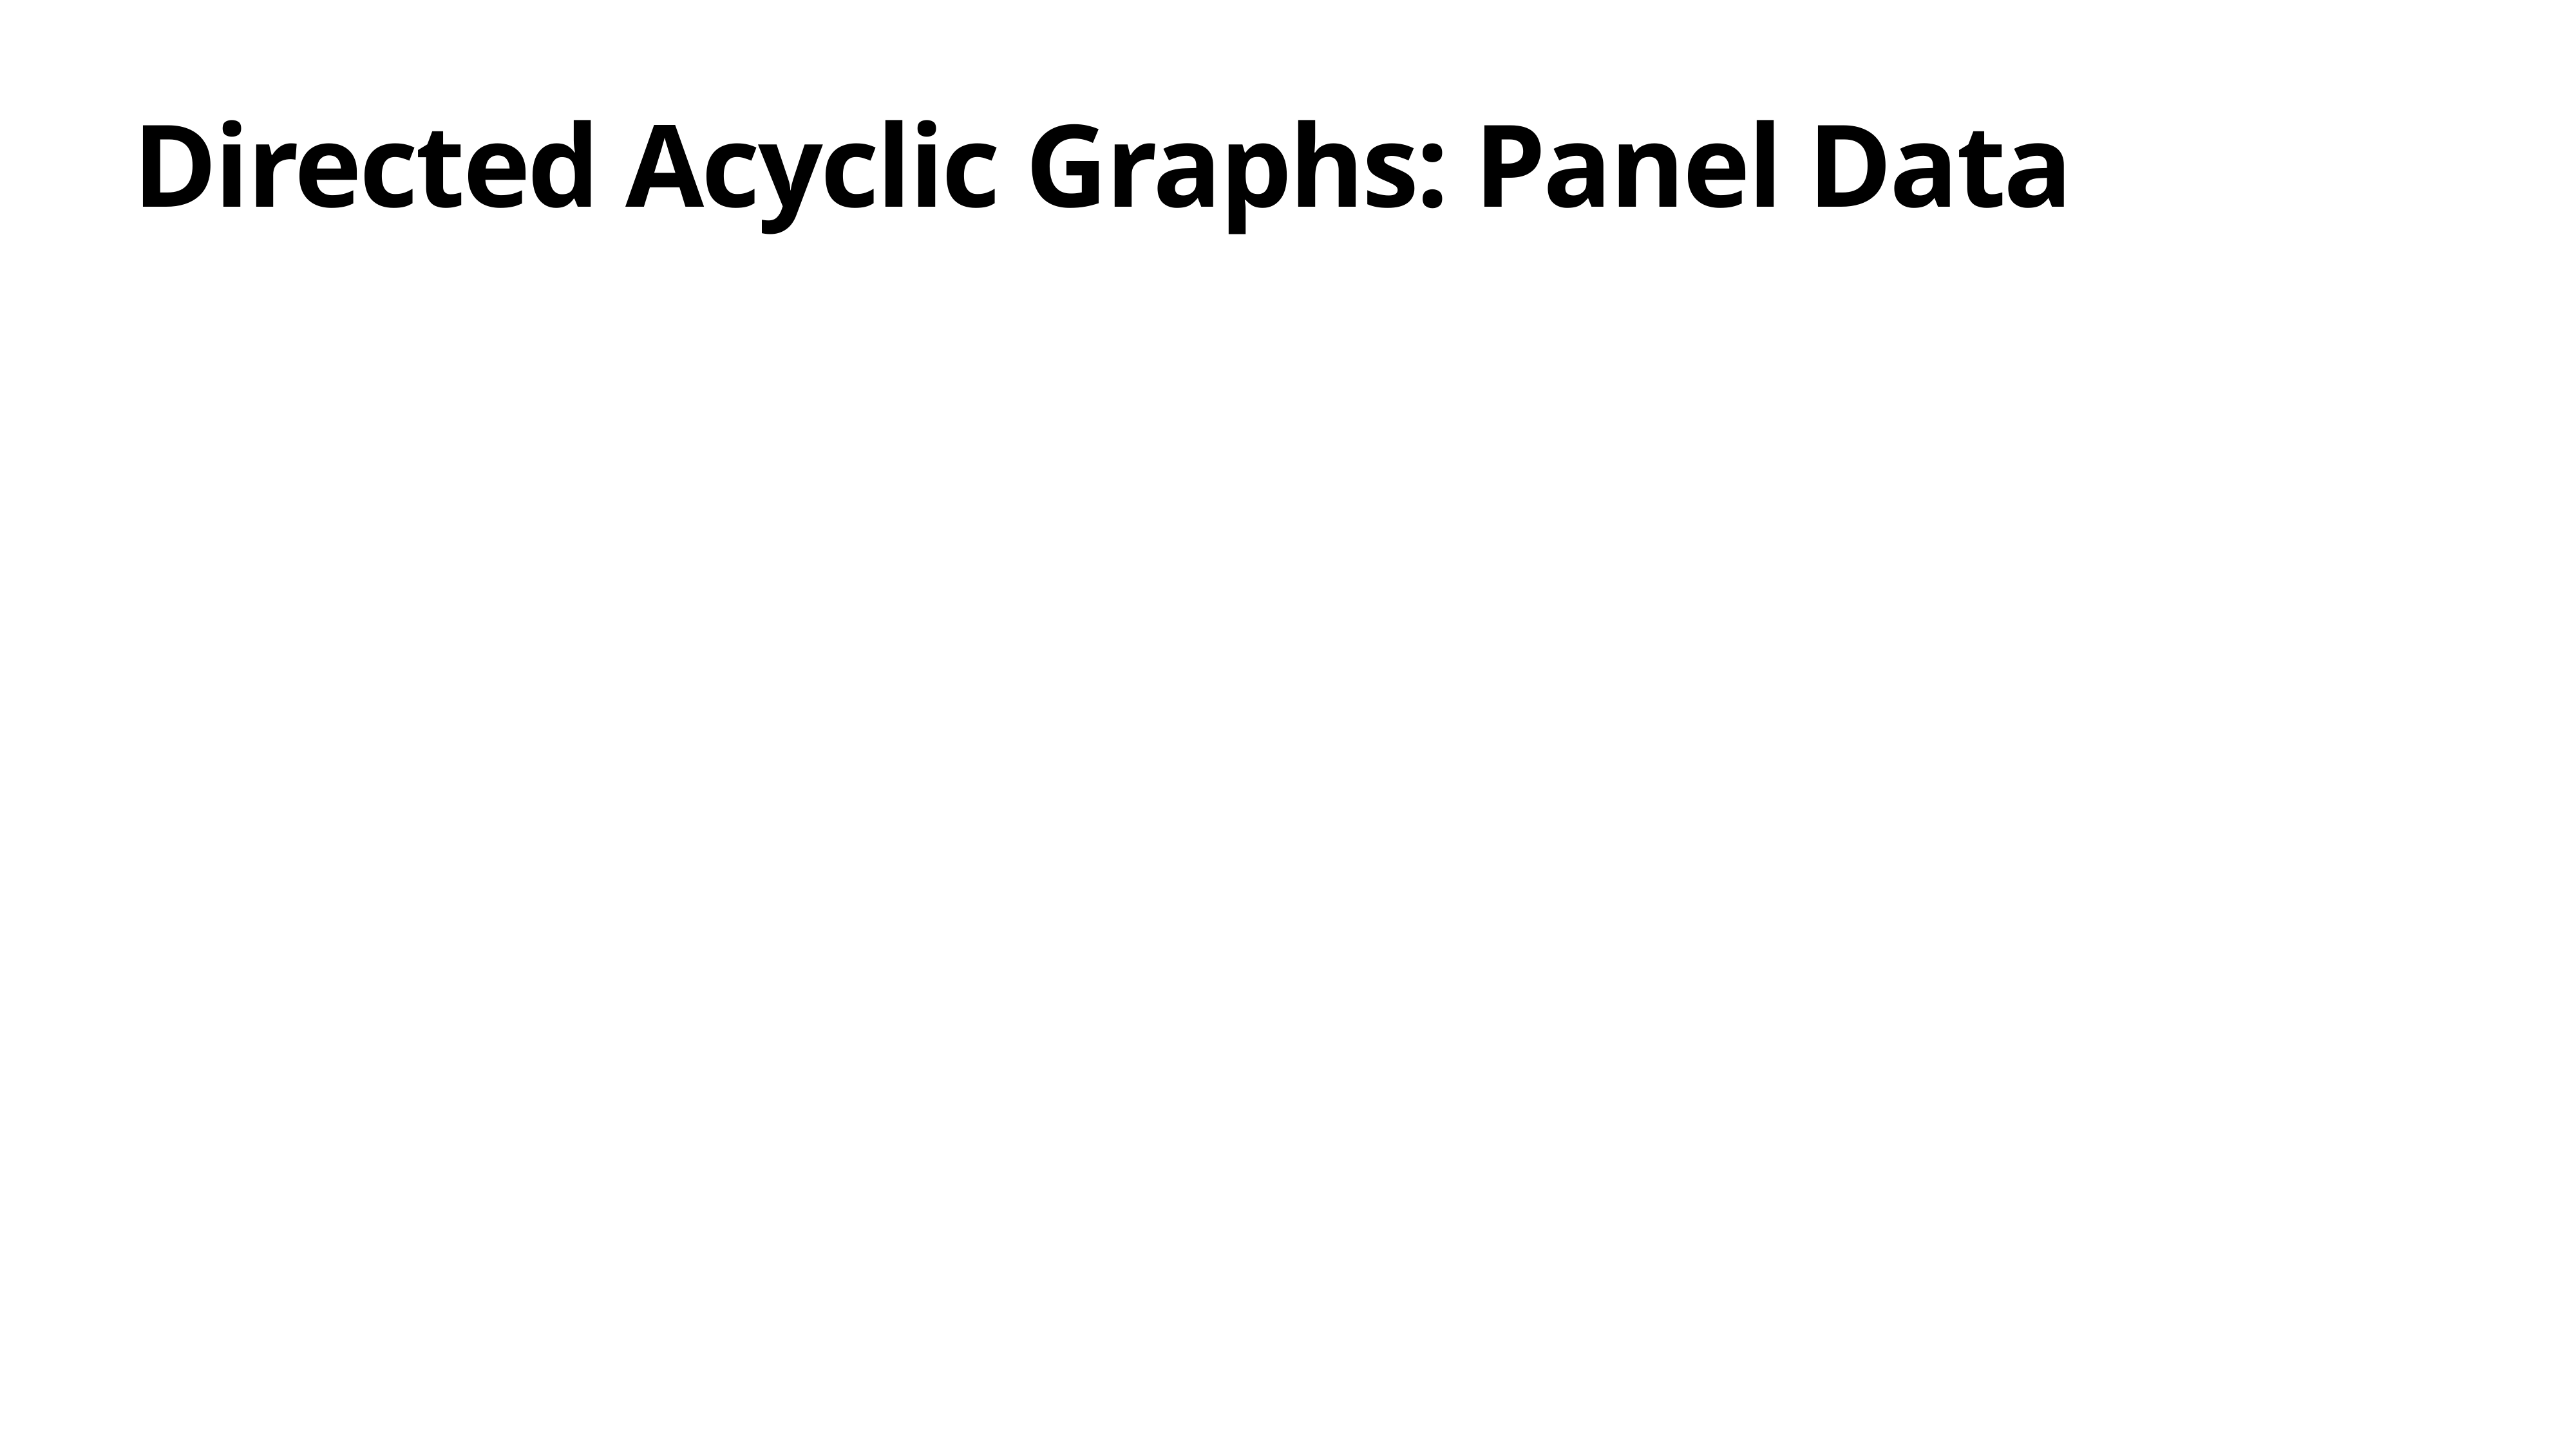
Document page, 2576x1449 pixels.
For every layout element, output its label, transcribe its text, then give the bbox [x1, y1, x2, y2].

title Directed Acyclic Graphs: Panel Data [127, 113, 2449, 266]
